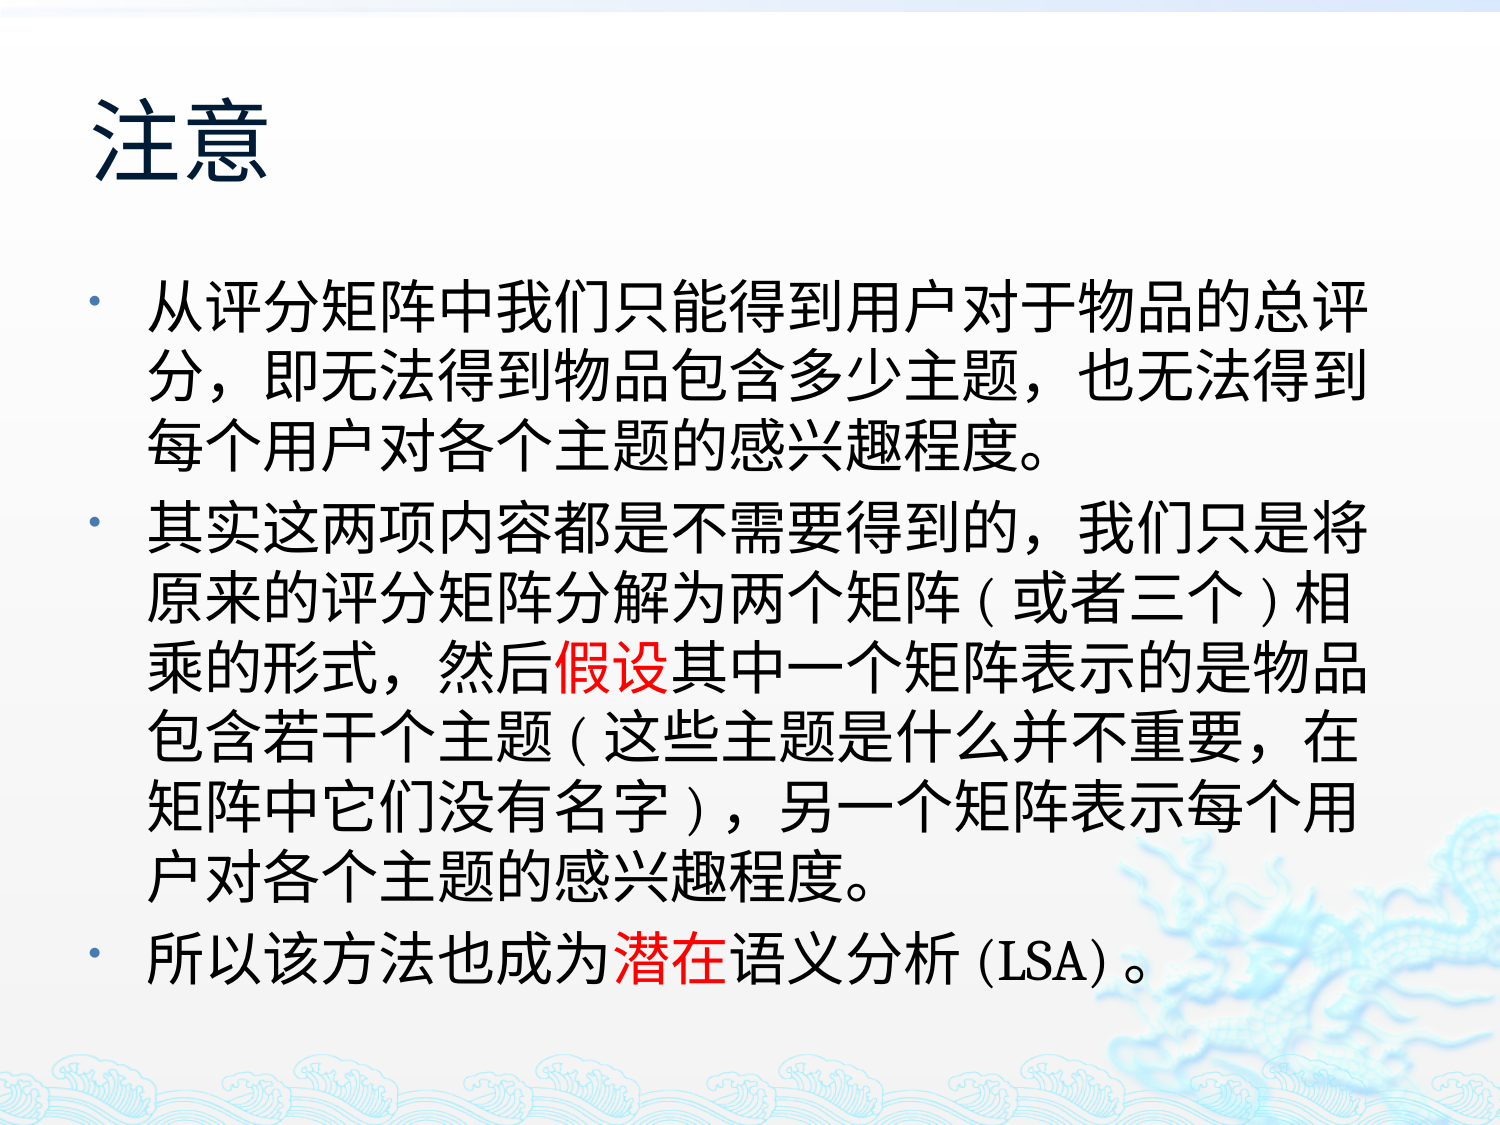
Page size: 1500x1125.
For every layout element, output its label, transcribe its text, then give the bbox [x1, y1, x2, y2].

list 从评分矩阵中我们只能得到用户对于物品的总评分，即无法得到物品包含多少主题，也无法得到每个用户对各个主题的感兴趣程度。 其实这两项内容都是不需要得到的，我们只是将原来的评分矩阵分解为两个矩阵(或者三个)相乘的形式，然后假设其中一个矩阵表示的是物品包含若干个主题(这些主题是什么并不重要，在矩阵中它们没有名字)，另一个矩阵表示每个用户对各个主题的感兴趣程度。 所以该方法也成为潜在语义分析(LSA)。 [75, 262, 1425, 1059]
title 注意 [75, 45, 1425, 233]
